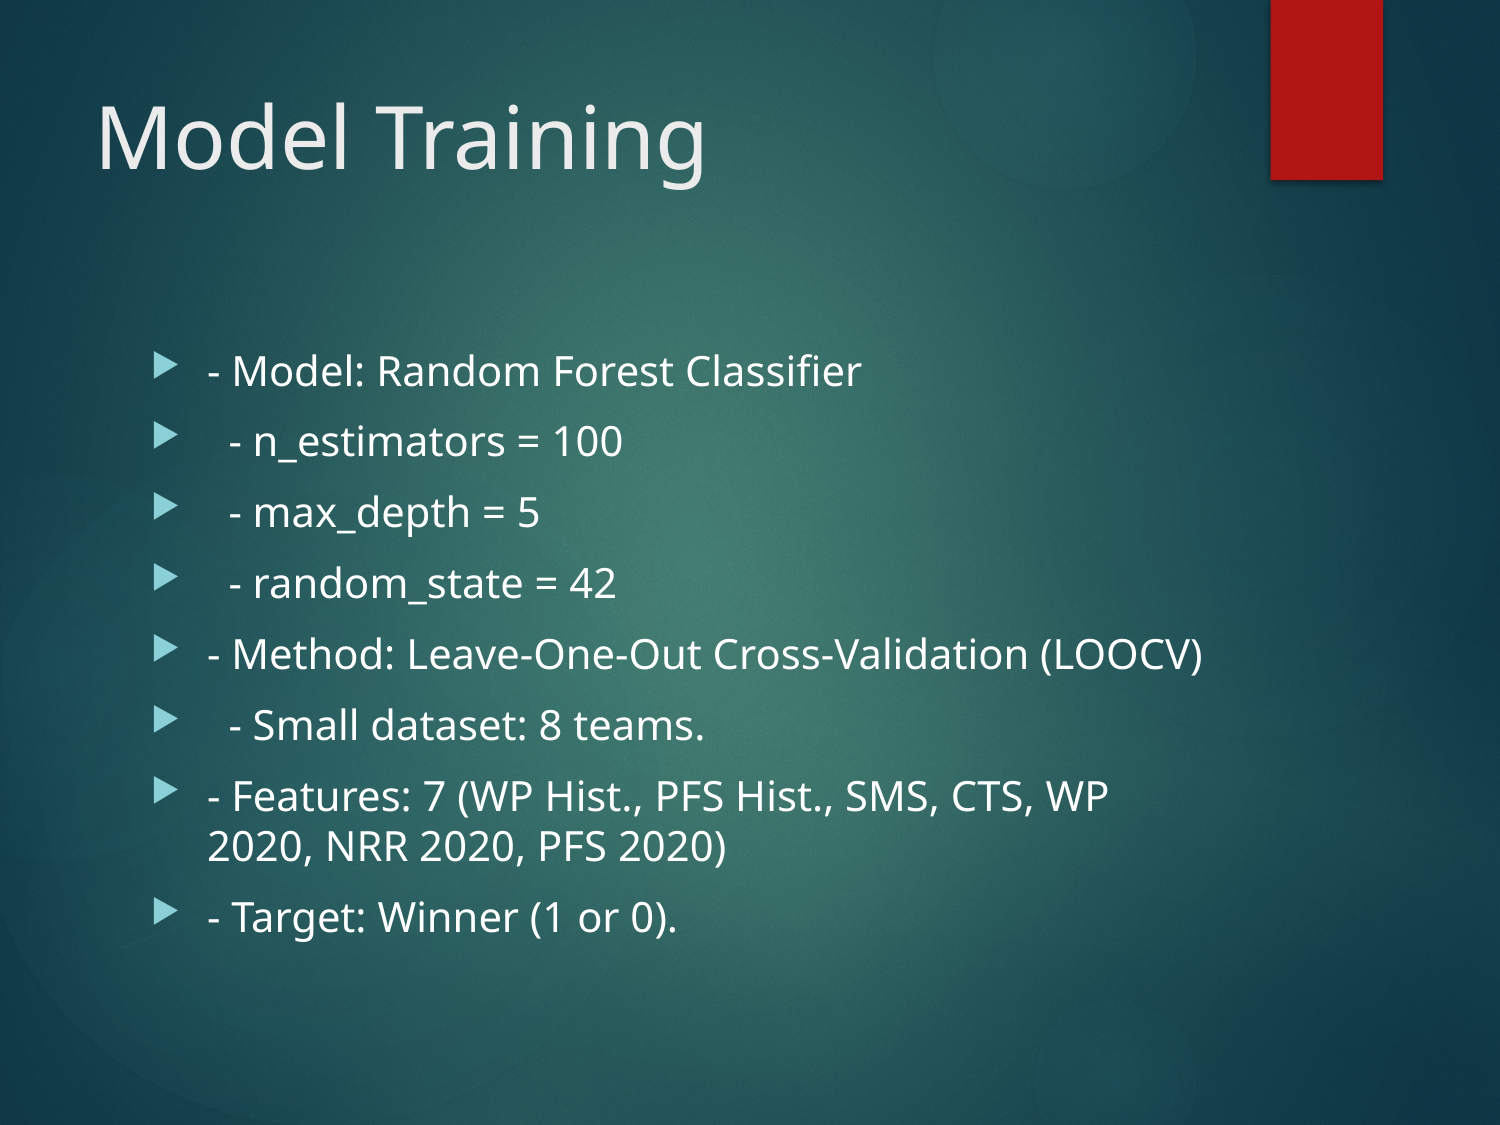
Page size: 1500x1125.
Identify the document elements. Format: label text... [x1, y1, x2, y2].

list - Model: Random Forest Classifier - n_estimators = 100 - max_depth = 5 - random_state = 42 - Method: Leave-One-Out Cross-Validation (LOOCV) - Small dataset: 8 teams. - Features: 7 (WP Hist., PFS Hist., SMS, CTS, WP 2020, NRR 2020, PFS 2020) - Target: Winner (1 or 0). [135, 336, 1237, 1025]
title Model Training [79, 74, 1237, 304]
